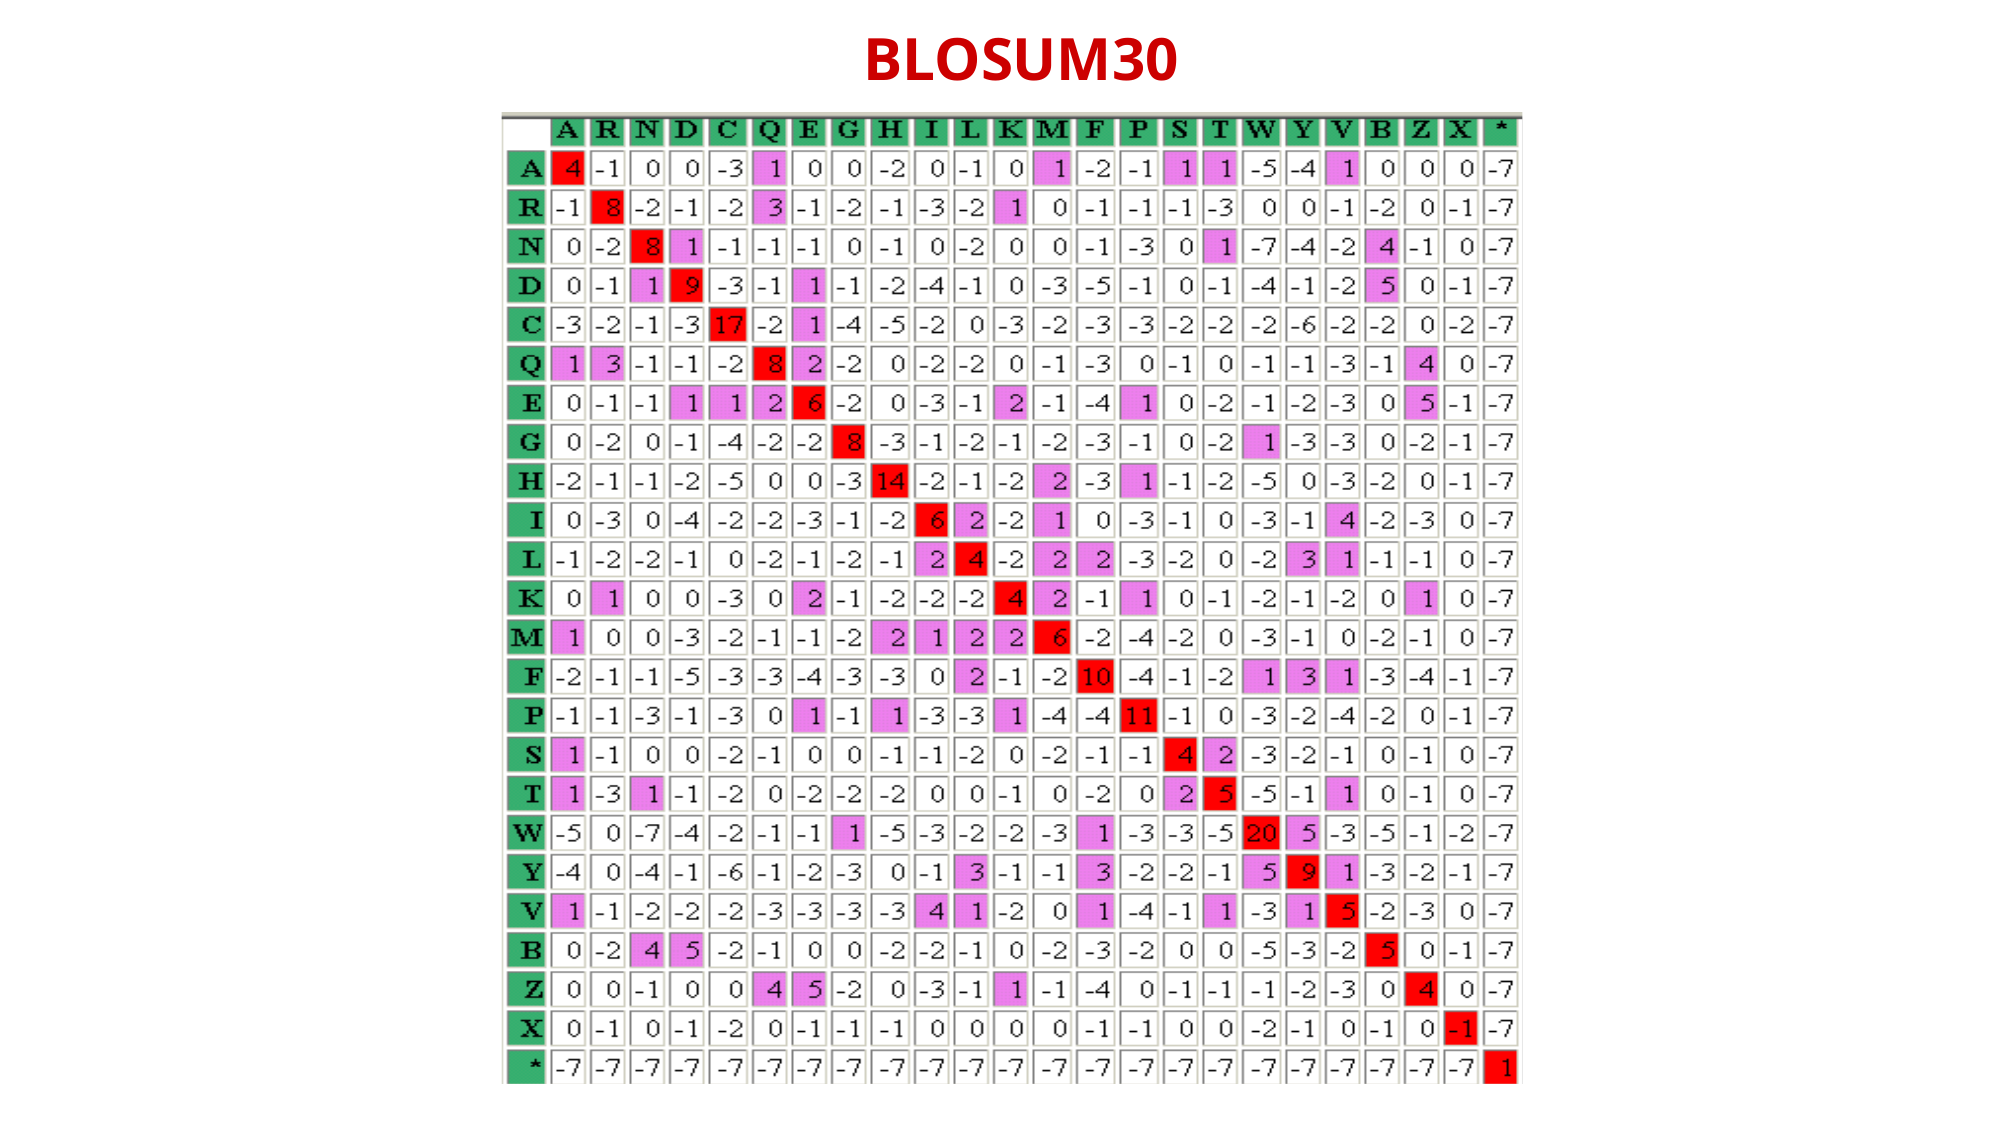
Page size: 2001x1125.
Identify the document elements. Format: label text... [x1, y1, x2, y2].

text_box BLOSUM30 [314, 15, 1728, 100]
picture [501, 112, 1523, 1084]
